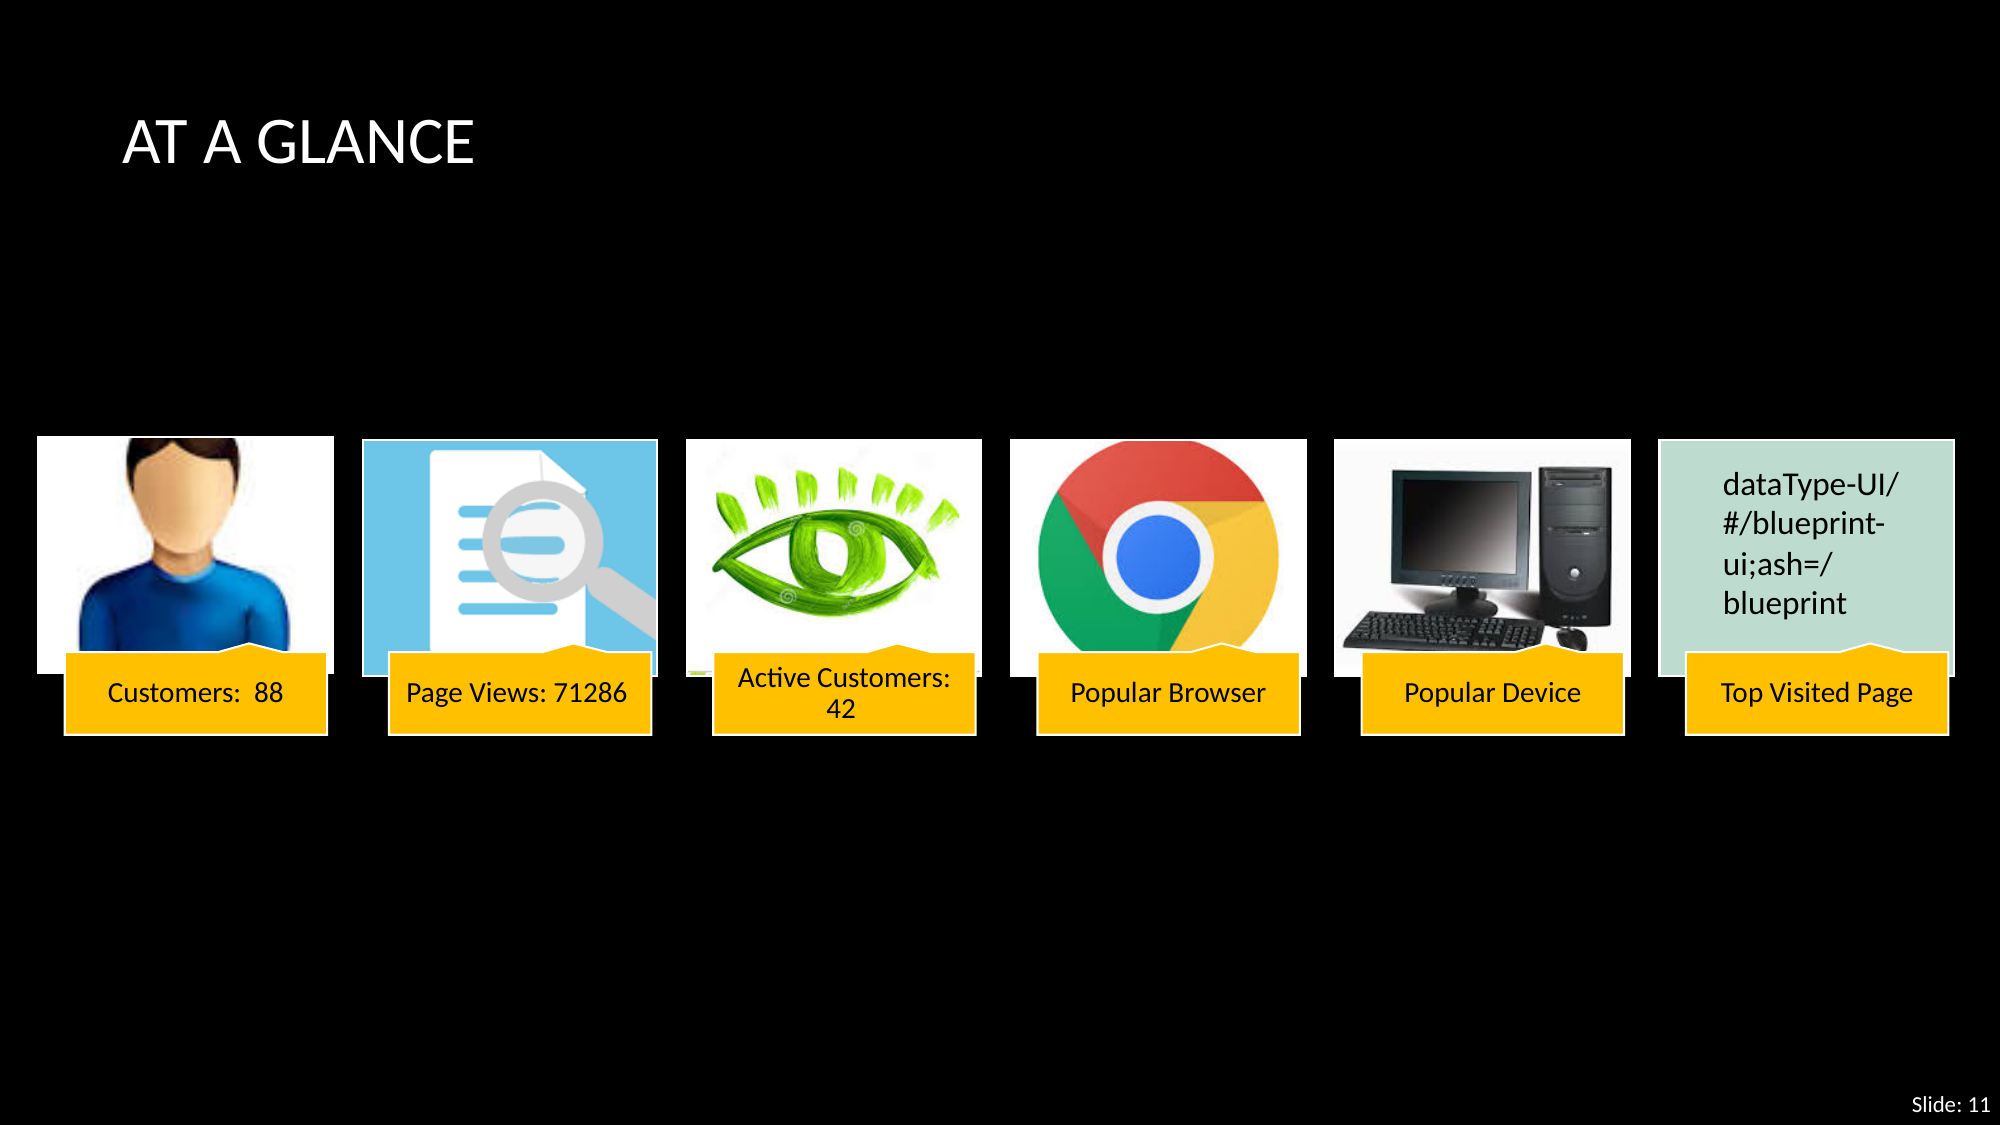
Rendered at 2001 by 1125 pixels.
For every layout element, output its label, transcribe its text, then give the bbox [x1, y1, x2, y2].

list AT A GLANCE [107, 98, 518, 206]
text_box Slide: 11 [1897, 1082, 2000, 1125]
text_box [37, 313, 1955, 862]
